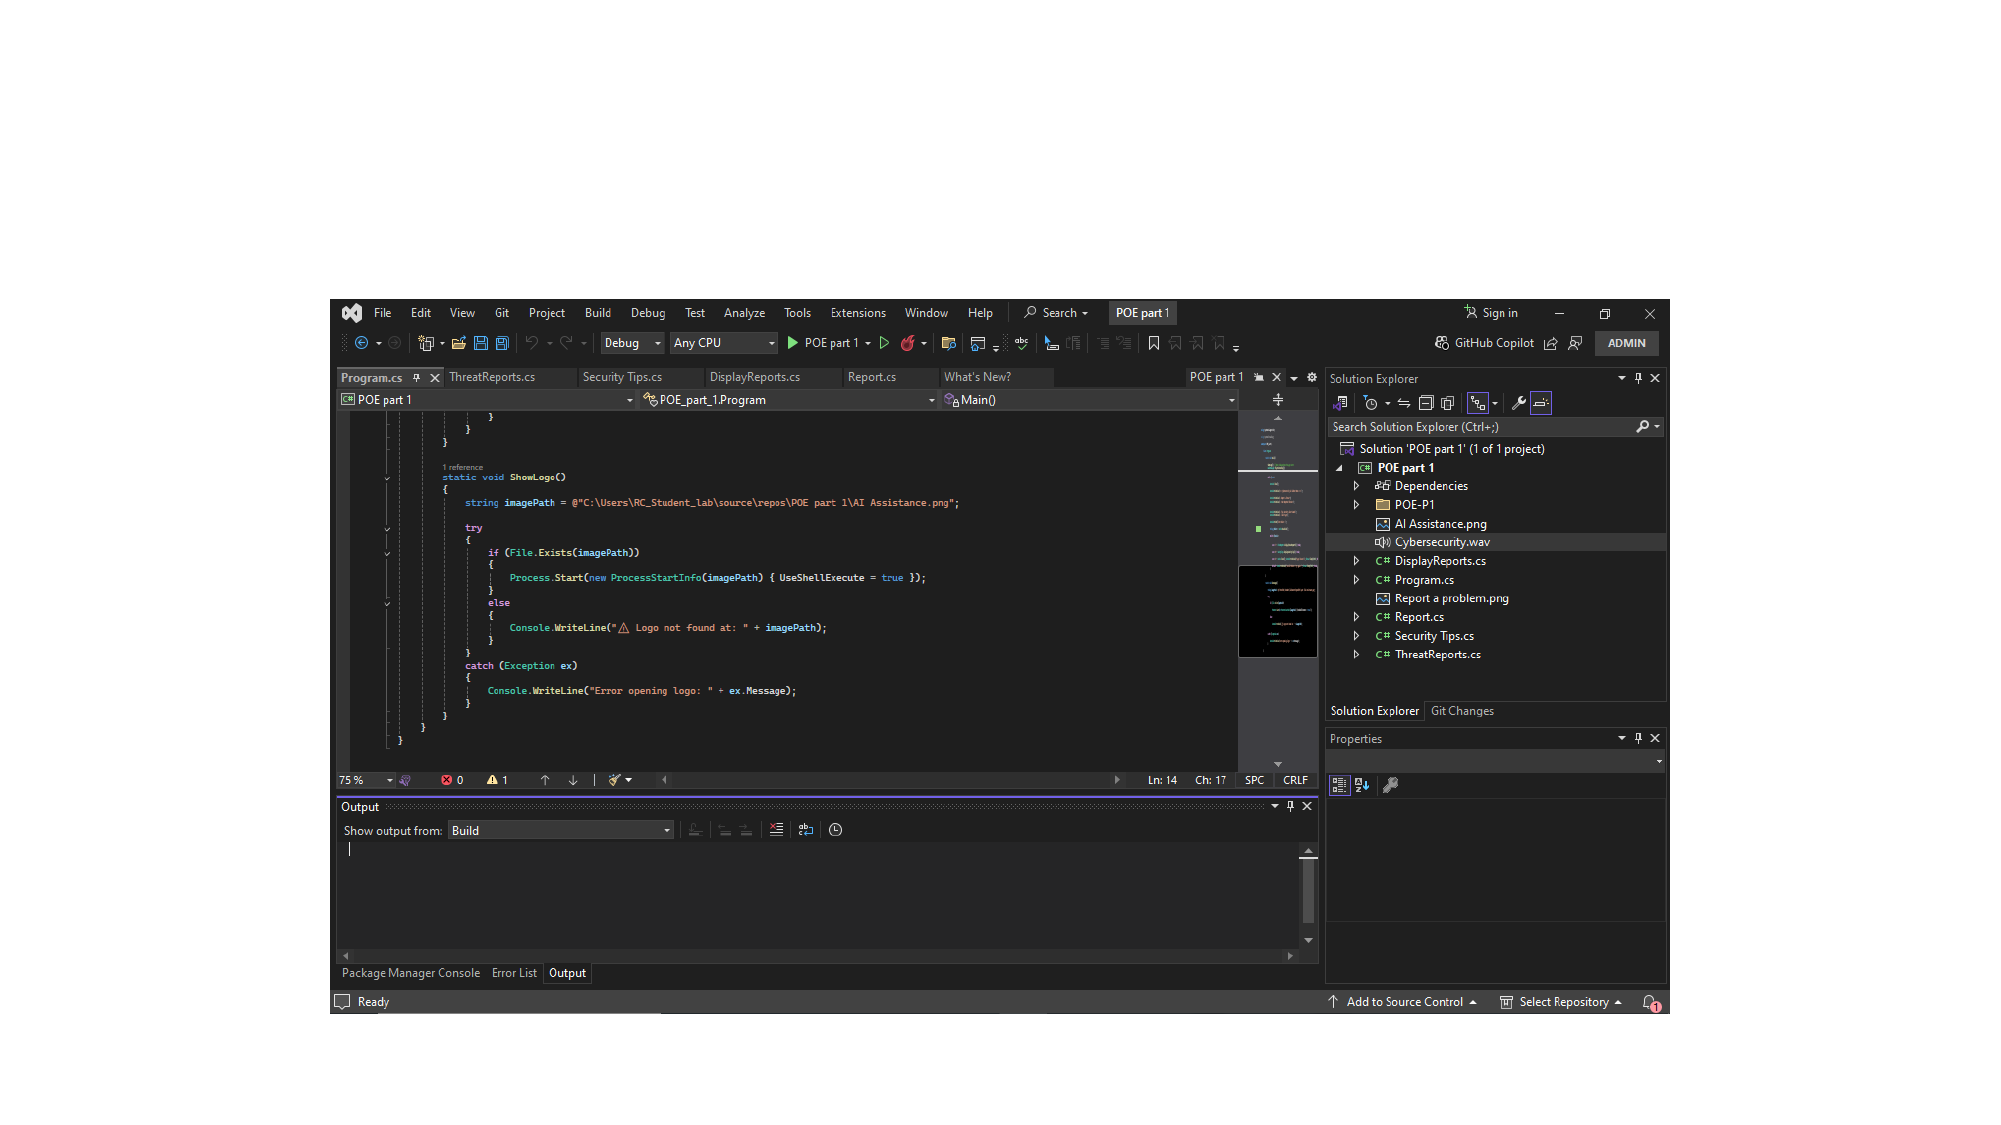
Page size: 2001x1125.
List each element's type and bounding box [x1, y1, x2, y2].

list [329, 298, 1671, 1014]
